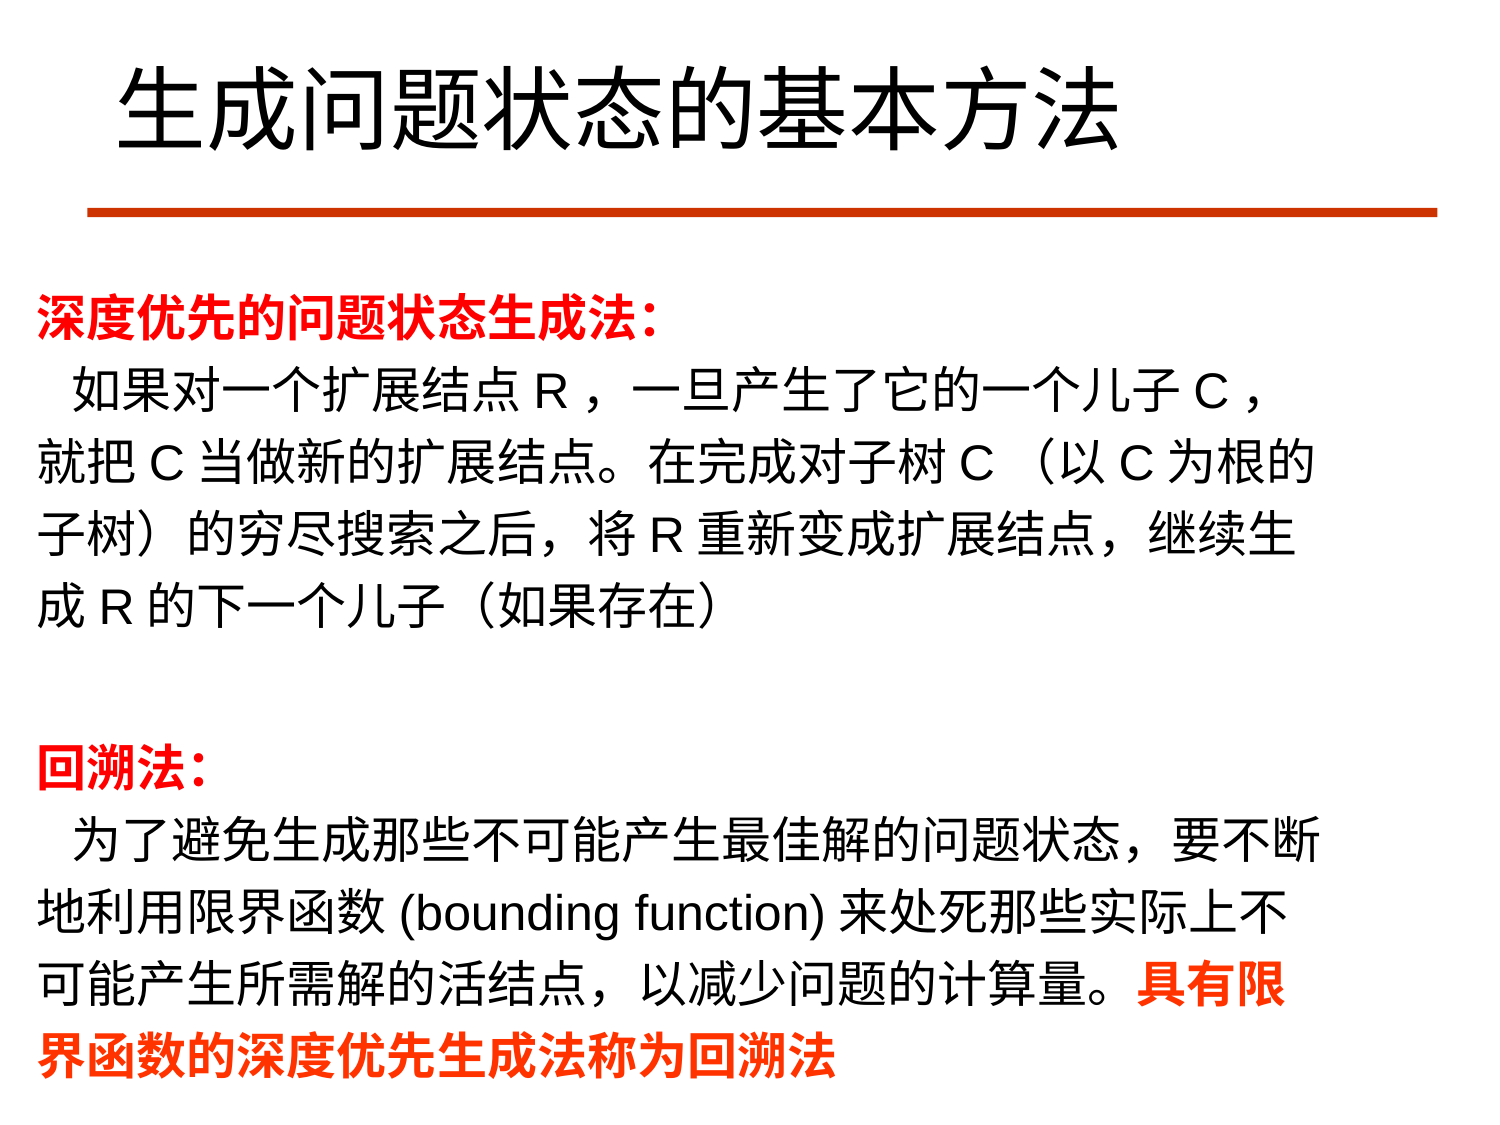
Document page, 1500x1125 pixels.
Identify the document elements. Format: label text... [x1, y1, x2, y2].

text_box 深度优先的问题状态生成法： 如果对一个扩展结点R，一旦产生了它的一个儿子C，就把C当做新的扩展结点。在完成对子树C（以C为根的子树）的穷尽搜索之后，将R重新变成扩展结点，继续生成R的下一个儿子（如果存在） 回溯法： 为了避免生成那些不可能产生最佳解的问题状态，要不断地利用限界函数(bounding function)来处死那些实际上不可能产生所需解的活结点，以减少问题的计算量。具有限界函数的深度优先生成法称为回溯法 [22, 249, 1349, 1092]
text_box 生成问题状态的基本方法 [100, 40, 1376, 173]
